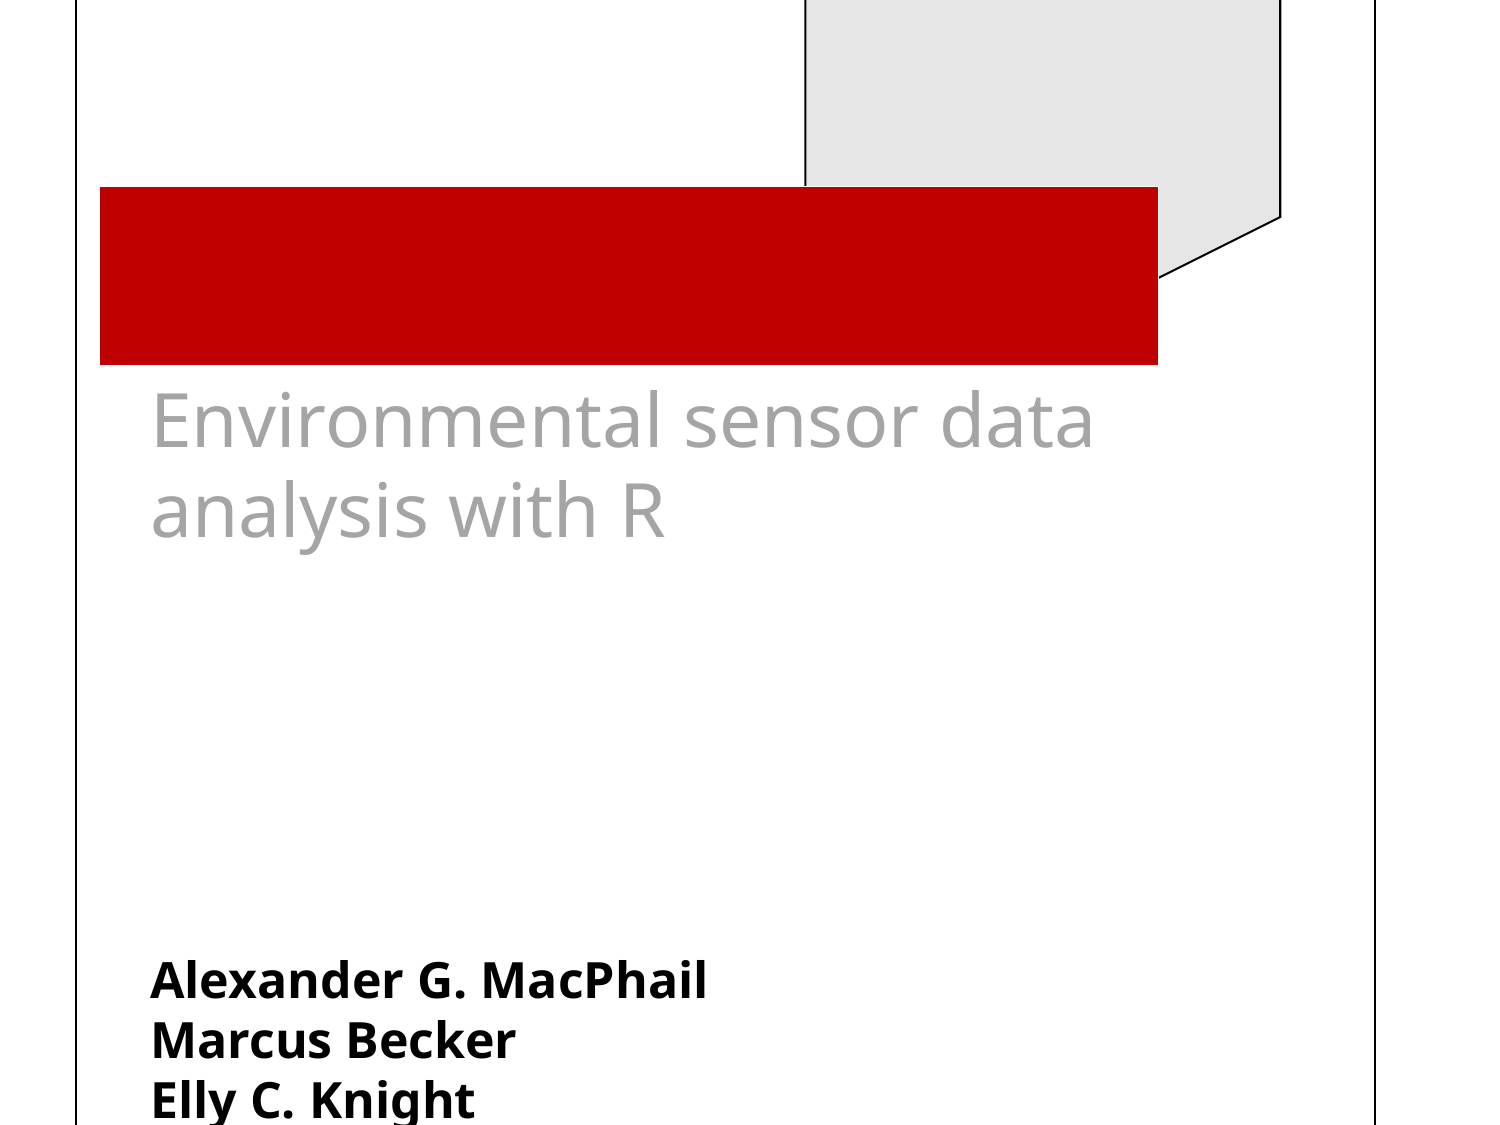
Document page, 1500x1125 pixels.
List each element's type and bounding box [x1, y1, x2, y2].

text_box [76, 0, 1376, 1125]
